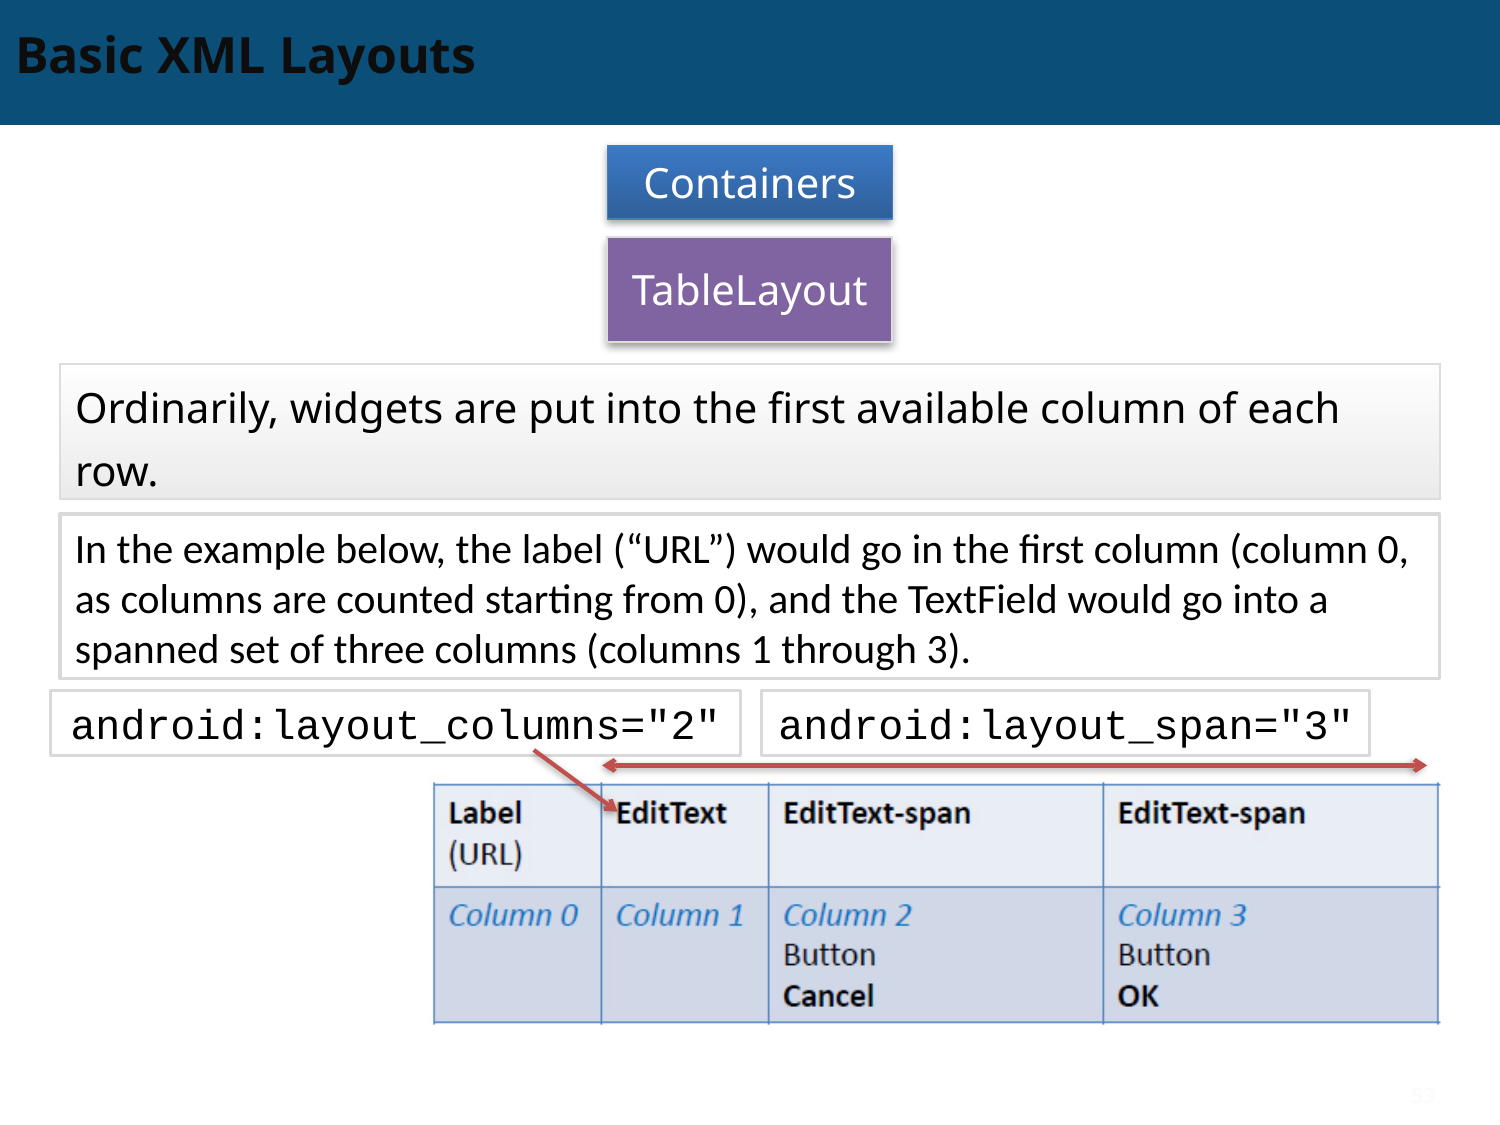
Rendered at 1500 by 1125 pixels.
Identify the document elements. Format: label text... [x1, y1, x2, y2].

text_box In the example below, the label (“URL”) would go in the first column (column 0, as columns are counted starting from 0), and the TextField would go into a spanned set of three columns (columns 1 through 3). [59, 513, 1440, 679]
title Basic XML Layouts [0, 21, 1351, 86]
text_box Ordinarily, widgets are put into the first available column of each row. [59, 364, 1440, 500]
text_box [50, 690, 1444, 1030]
text_box Containers [607, 145, 893, 220]
text_box TableLayout [607, 236, 893, 342]
